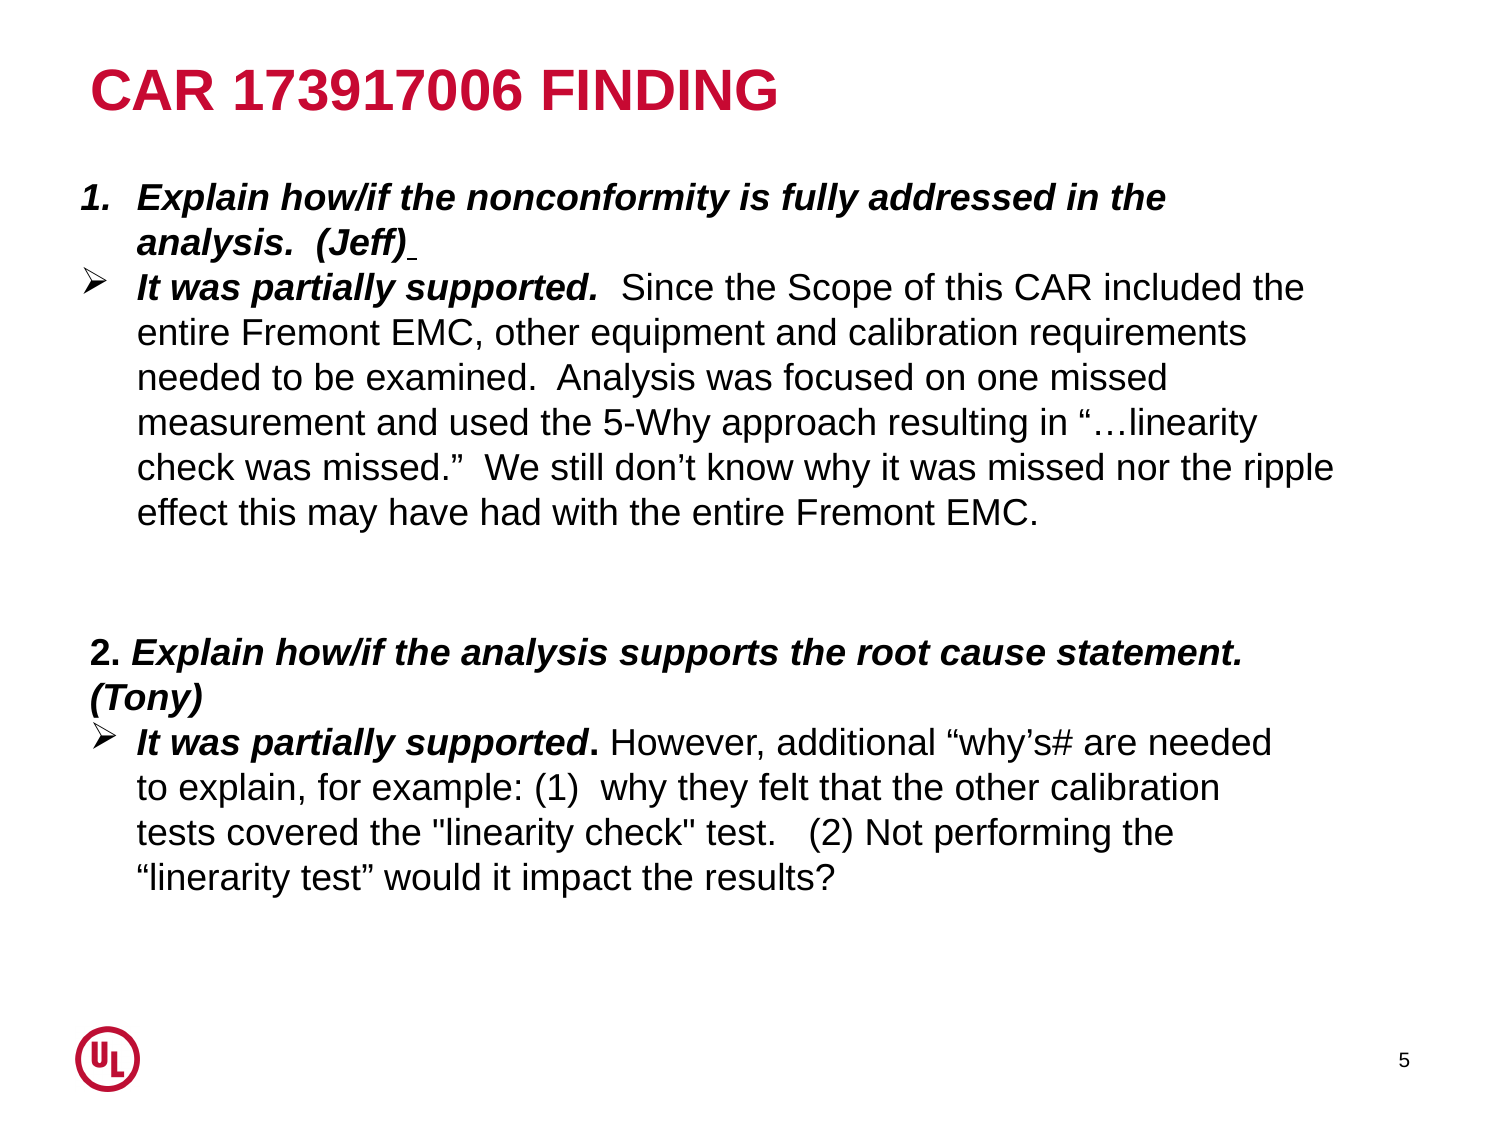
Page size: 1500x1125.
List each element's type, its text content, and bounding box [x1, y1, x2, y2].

text_box 2. Explain how/if the analysis supports the root cause statement. (Tony) It was partially supported. However, additional “why’s# are needed to explain, for example: (1) why they felt that the other calibration tests covered the "linearity check" test. (2) Not performing the “linerarity test” would it impact the results? [74, 620, 1320, 906]
title CAR 173917006 FINDING [75, 45, 1425, 145]
slide_number 5 [1319, 1029, 1425, 1090]
picture [75, 1026, 140, 1092]
text_box Explain how/if the nonconformity is fully addressed in the analysis. (Jeff) It was partially supported. Since the Scope of this CAR included the entire Fremont EMC, other equipment and calibration requirements needed to be examined. Analysis was focused on one missed measurement and used the 5-Why approach resulting in “…linearity check was missed.” We still don’t know why it was missed nor the ripple effect this may have had with the entire Fremont EMC. [65, 165, 1351, 586]
